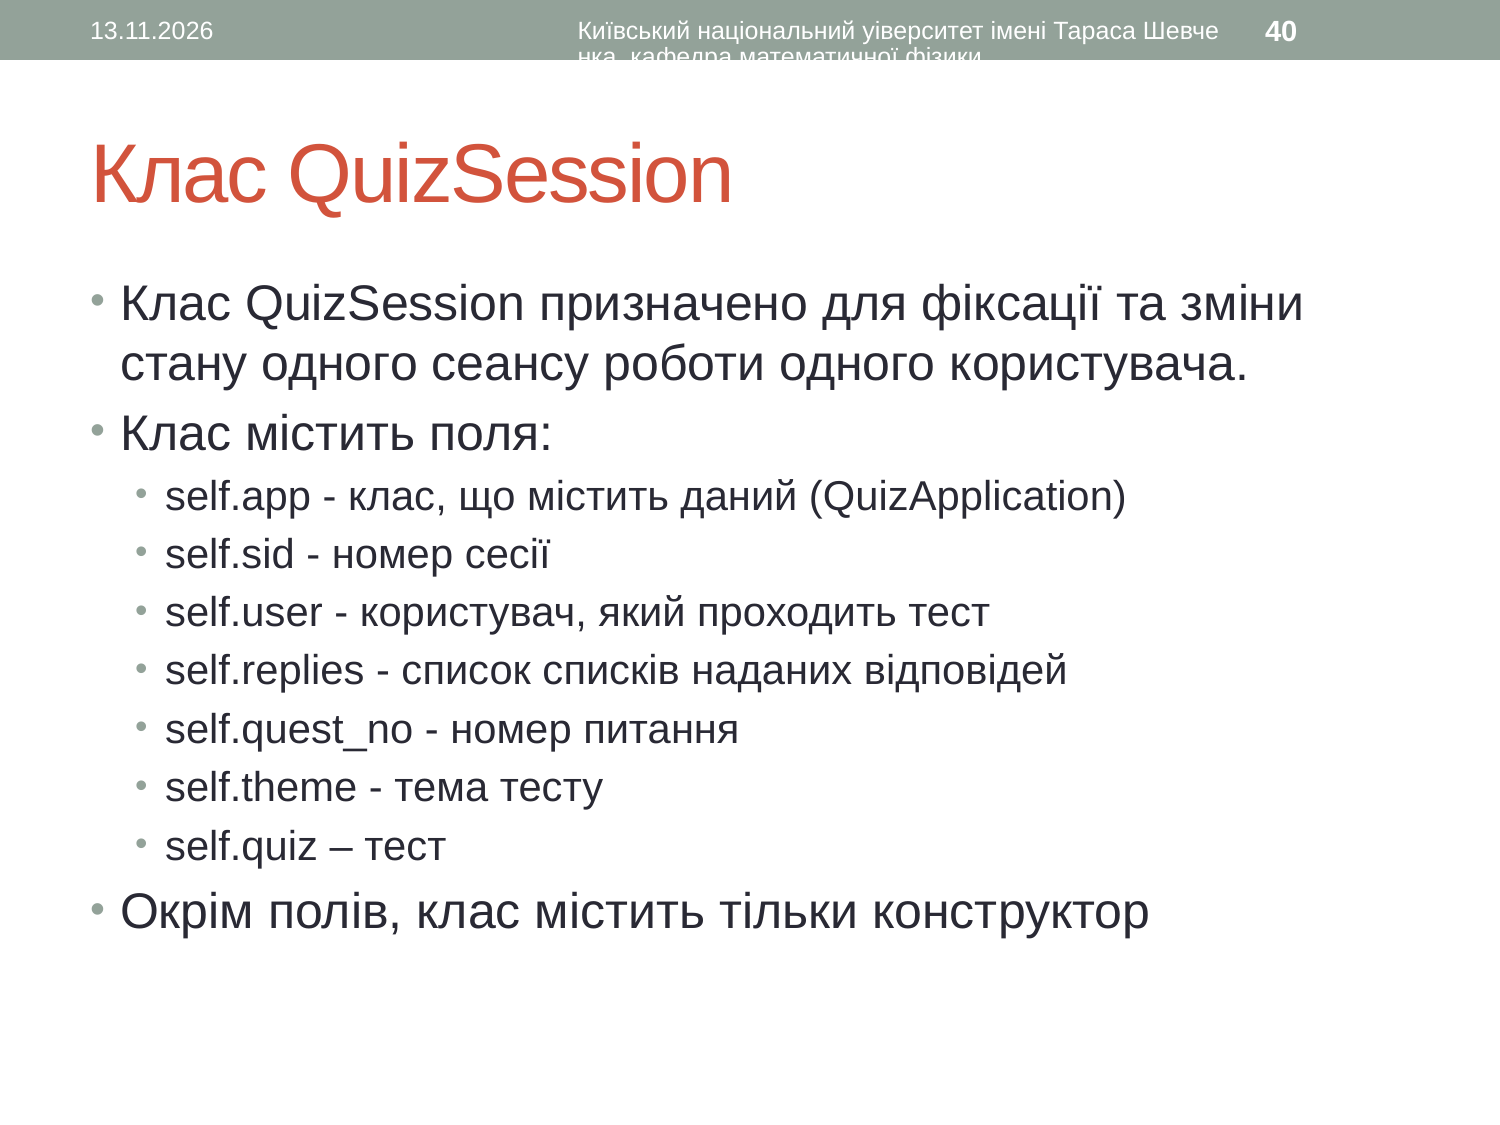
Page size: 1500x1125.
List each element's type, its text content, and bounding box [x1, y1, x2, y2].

list Клас QuizSession призначено для фіксації та зміни стану одного сеансу роботи одного користувача. Клас містить поля: self.app - клас, що містить даний (QuizApplication) self.sid - номер сесії self.user - користувач, який проходить тест self.replies - список списків наданих відповідей self.quest_no - номер питання self.theme - тема тесту self.quiz – тест Окрім полів, клас містить тільки конструктор [75, 262, 1425, 1063]
title Клас QuizSession [75, 87, 1425, 250]
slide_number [75, 3, 550, 57]
slide_number 40 [1250, 3, 1425, 57]
footer Київський національний уіверситет імені Тараса Шевченка, кафедра математичної фізики [562, 3, 1238, 57]
